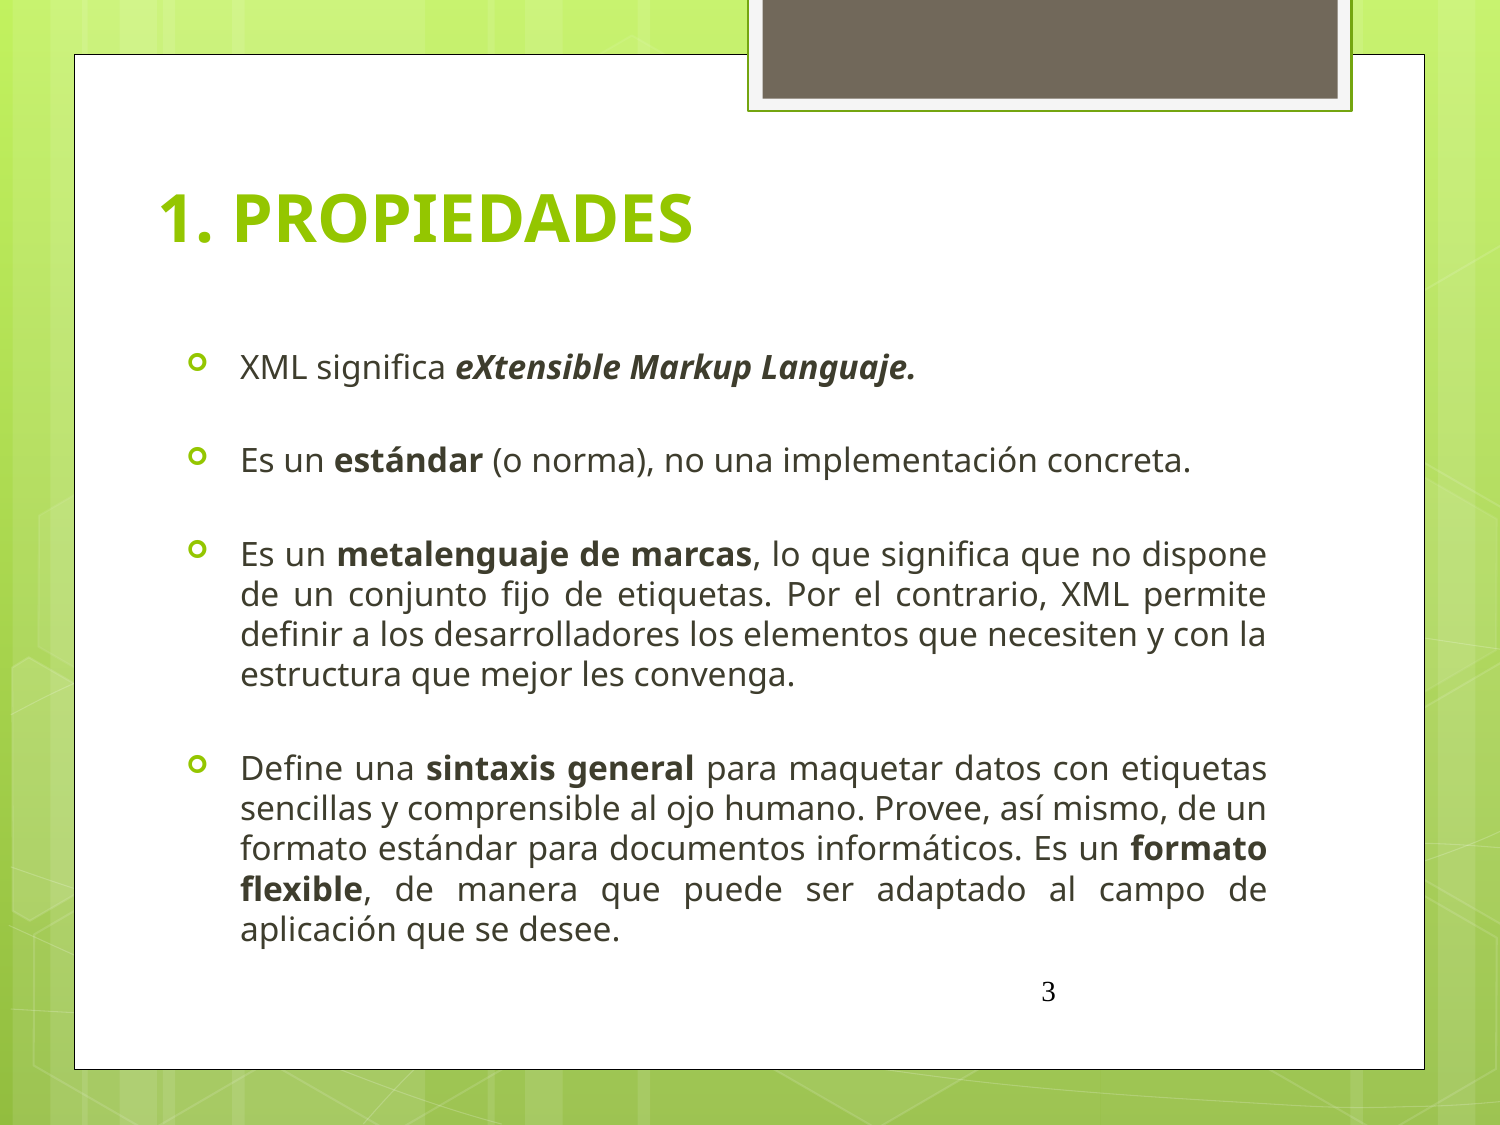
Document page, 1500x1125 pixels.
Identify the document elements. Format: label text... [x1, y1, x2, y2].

list XML significa eXtensible Markup Languaje. Es un estándar (o norma), no una implementación concreta. Es un metalenguaje de marcas, lo que significa que no dispone de un conjunto fijo de etiquetas. Por el contrario, XML permite definir a los desarrolladores los elementos que necesiten y con la estructura que mejor les convenga. Define una sintaxis general para maquetar datos con etiquetas sencillas y comprensible al ojo humano. Provee, así mismo, de un formato estándar para documentos informáticos. Es un formato flexible, de manera que puede ser adaptado al campo de aplicación que se desee. [171, 338, 1283, 957]
footer 3 [761, 960, 1336, 1020]
title 1. PROPIEDADES [142, 168, 1353, 291]
